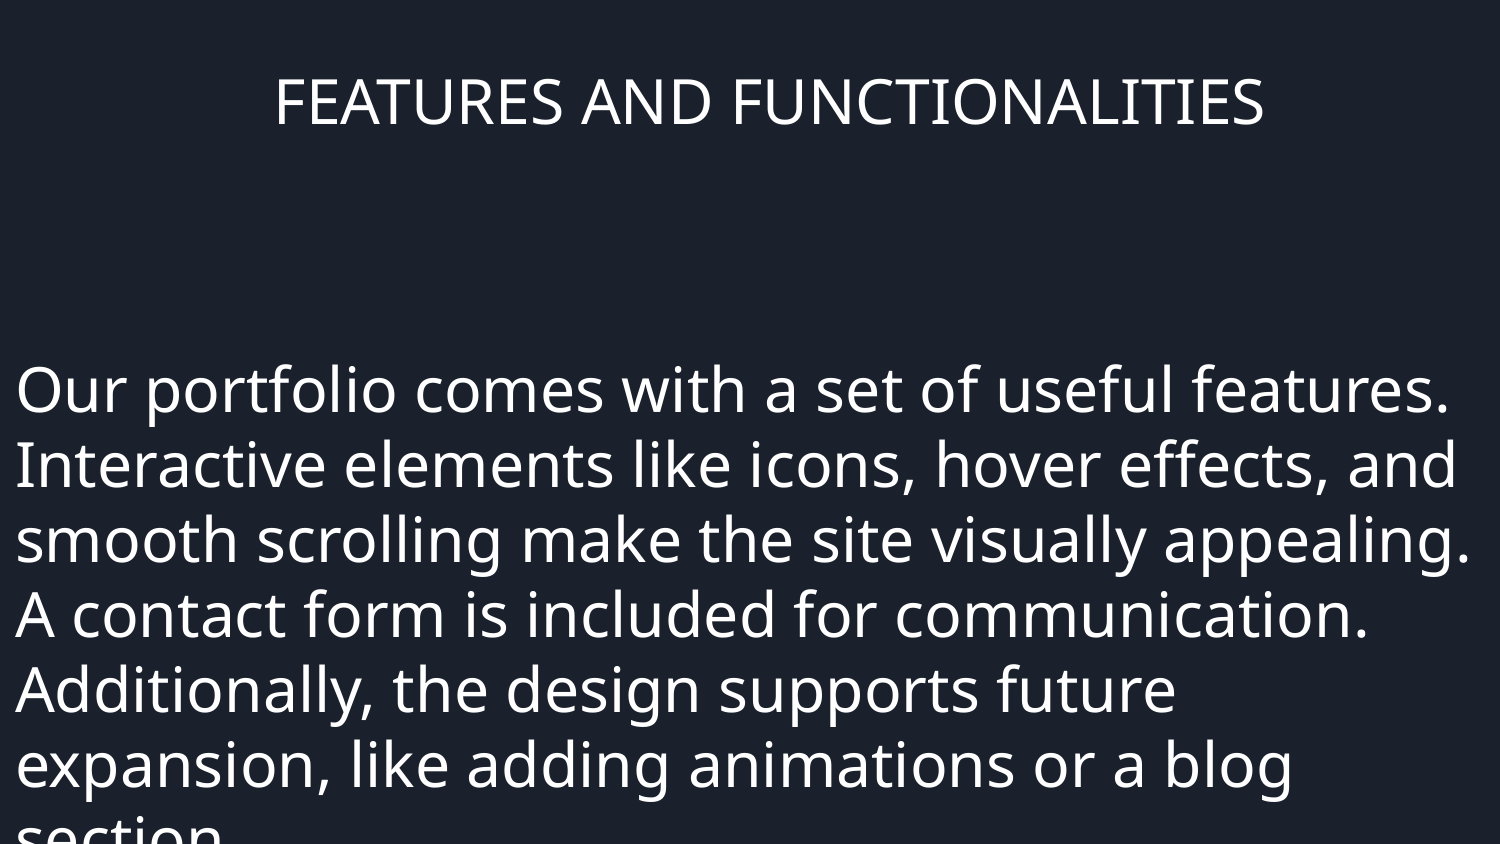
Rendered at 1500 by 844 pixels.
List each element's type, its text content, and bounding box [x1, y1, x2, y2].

text_box FEATURES AND FUNCTIONALITIES [259, 46, 1500, 152]
text_box Our portfolio comes with a set of useful features. Interactive elements like icons, hover effects, and smooth scrolling make the site visually appealing. A contact form is included for communication. Additionally, the design supports future expansion, like adding animations or a blog section. [0, 335, 1500, 844]
